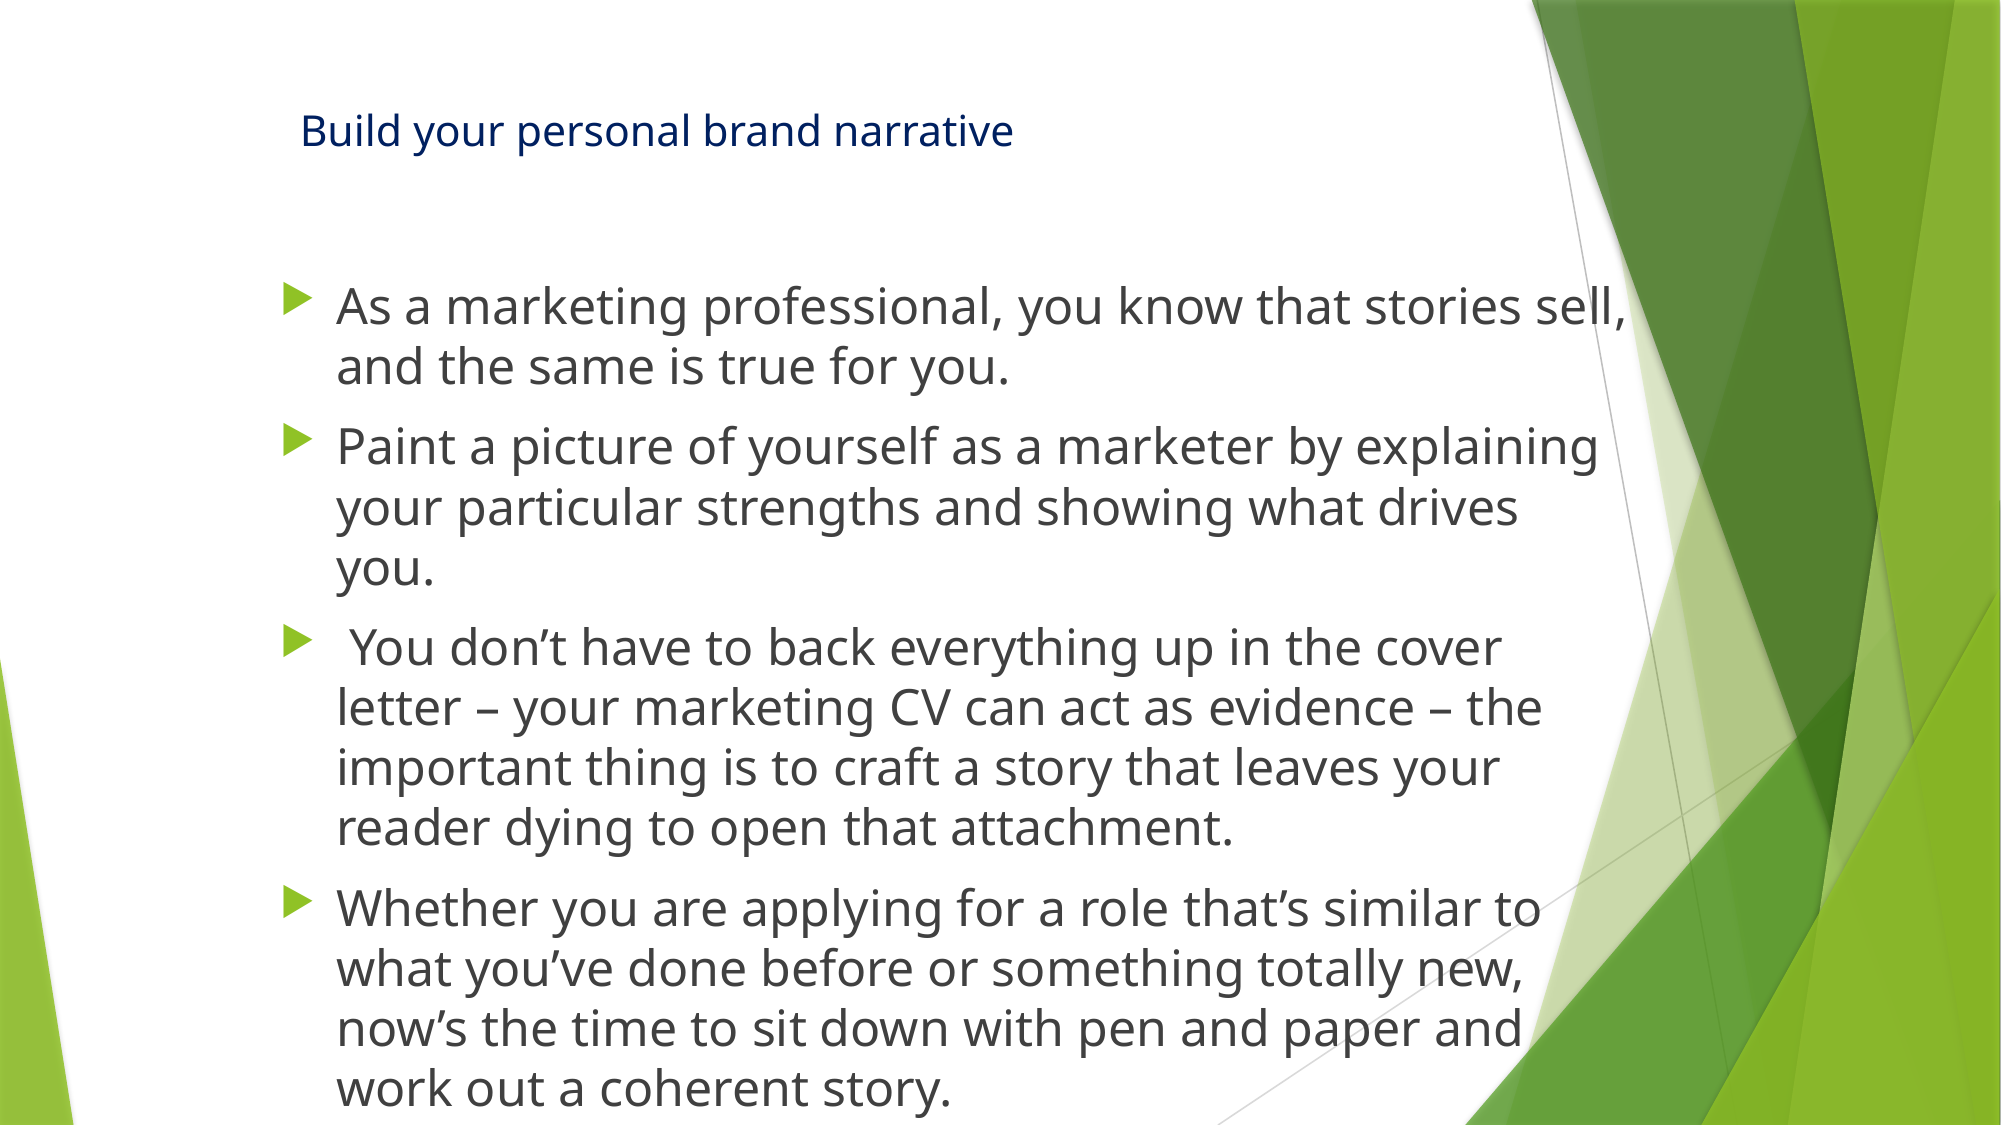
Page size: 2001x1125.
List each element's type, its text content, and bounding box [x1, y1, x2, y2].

title Build your personal brand narrative [251, 45, 1675, 215]
list As a marketing professional, you know that stories sell, and the same is true for you. Paint a picture of yourself as a marketer by explaining your particular strengths and showing what drives you. You don’t have to back everything up in the cover letter – your marketing CV can act as evidence – the important thing is to craft a story that leaves your reader dying to open that attachment. Whether you are applying for a role that’s similar to what you’ve done before or something totally new, now’s the time to sit down with pen and paper and work out a coherent story. [264, 266, 1649, 1097]
